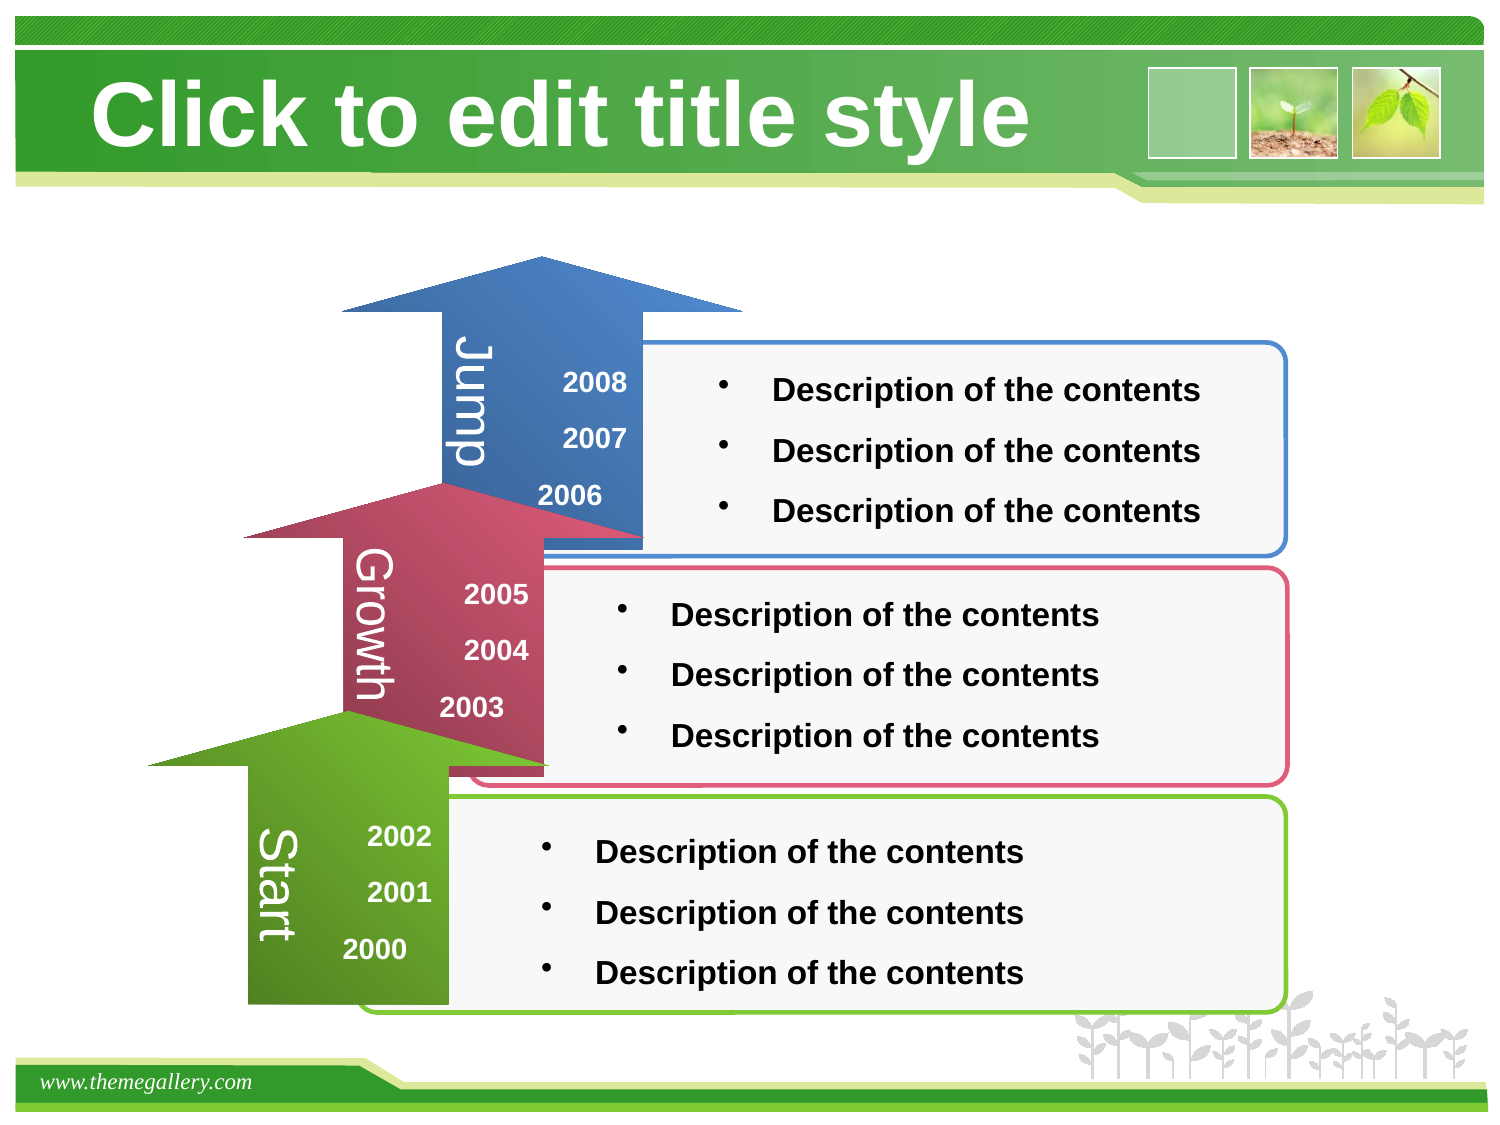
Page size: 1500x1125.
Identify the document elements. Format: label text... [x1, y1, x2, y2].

text_box 2005 2004 2003 [418, 560, 544, 773]
text_box [342, 256, 743, 503]
text_box 2002 2001 2000 [321, 802, 447, 1015]
picture [1251, 69, 1337, 157]
text_box Description of the contents Description of the contents Description of the contents [703, 357, 1261, 537]
title Click to edit title style [74, 38, 1138, 182]
text_box [148, 711, 449, 1005]
text_box [243, 483, 517, 729]
text_box [643, 342, 1286, 557]
text_box [449, 773, 544, 777]
text_box 2008 2007 2006 [517, 348, 643, 561]
text_box [447, 796, 1286, 1013]
text_box Description of the contents Description of the contents Description of the contents [526, 819, 1144, 999]
text_box Description of the contents Description of the contents Description of the contents [602, 581, 1219, 762]
text_box [472, 567, 1288, 786]
picture [1353, 69, 1439, 157]
